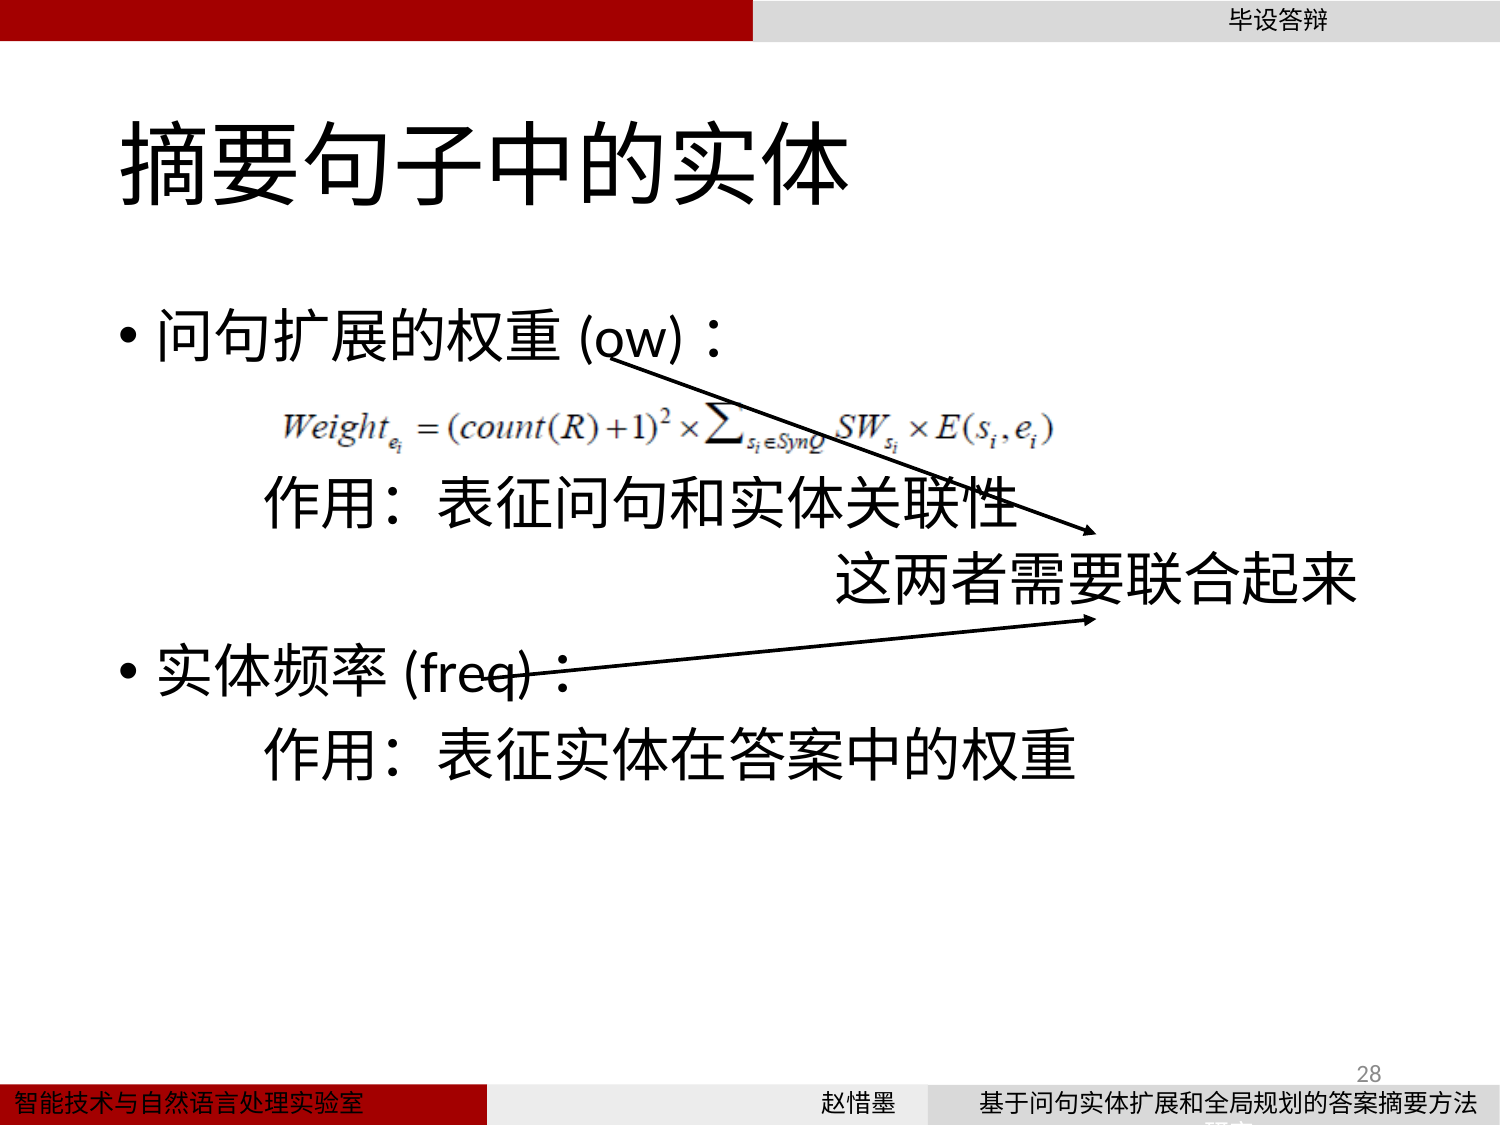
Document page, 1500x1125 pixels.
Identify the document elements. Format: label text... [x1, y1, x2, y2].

slide_number 28 [1059, 1042, 1397, 1103]
title 摘要句子中的实体 [103, 59, 1397, 278]
picture [271, 381, 610, 476]
text_box 这两者需要联合起来 [819, 534, 1374, 619]
list 问句扩展的权重(ow)： 作用：表征问句和实体关联性 实体频率(freq)： 作用：表征实体在答案中的权重 [103, 299, 1397, 1014]
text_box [610, 358, 1097, 535]
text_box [480, 620, 1097, 680]
